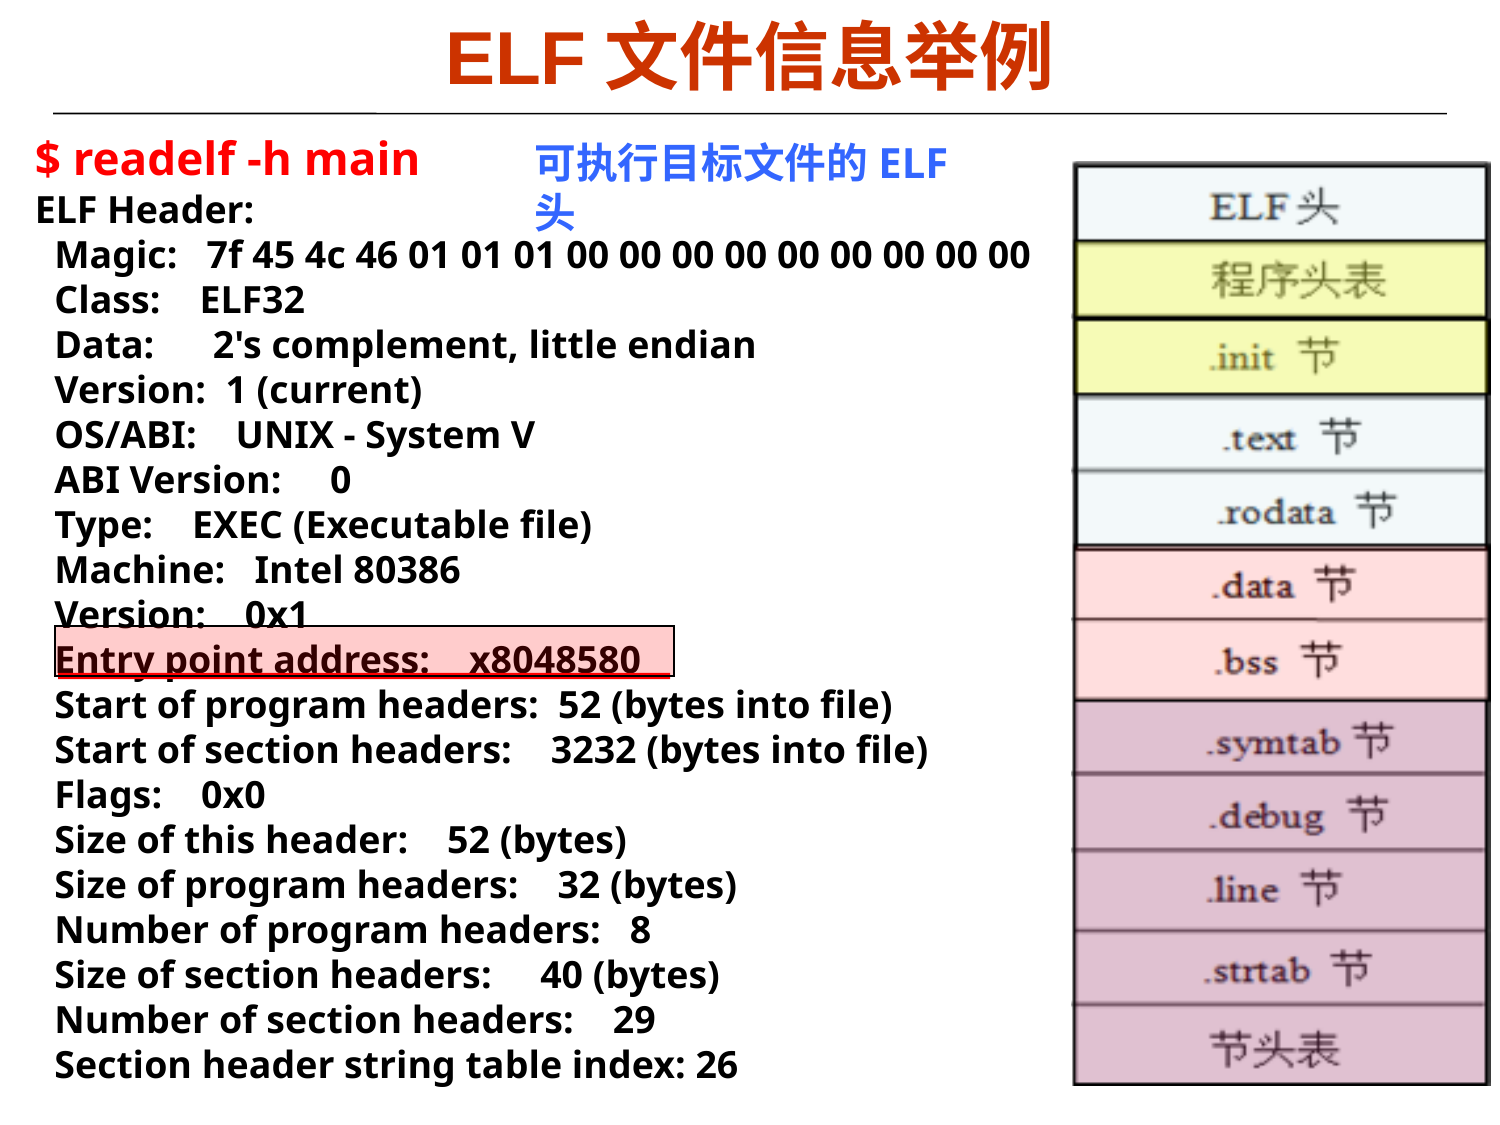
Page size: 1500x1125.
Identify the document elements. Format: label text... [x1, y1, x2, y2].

text_box [54, 625, 675, 677]
text_box 可执行目标文件的ELF头 [519, 129, 1012, 245]
list $ readelf -h main ELF Header: Magic: 7f 45 4c 46 01 01 01 00 00 00 00 00 00 00 00 00 Class: ELF32 Data: 2's complement, little endian Version: 1 (current) OS/ABI: UNIX - System V ABI Version: 0 Type: EXEC (Executable file) Machine: Intel 80386 Version: 0x1 Entry point address: x8048580 Start of program headers: 52 (bytes into file) Start of section headers: 3232 (bytes into file) Flags: 0x0 Size of this header: 52 (bytes) Size of program headers: 32 (bytes) Number of program headers: 8 Size of section headers: 40 (bytes) Number of section headers: 29 Section header string table index: 26 [19, 126, 1282, 1092]
title ELF文件信息举例 [75, 8, 1425, 101]
picture [1071, 161, 1491, 1086]
